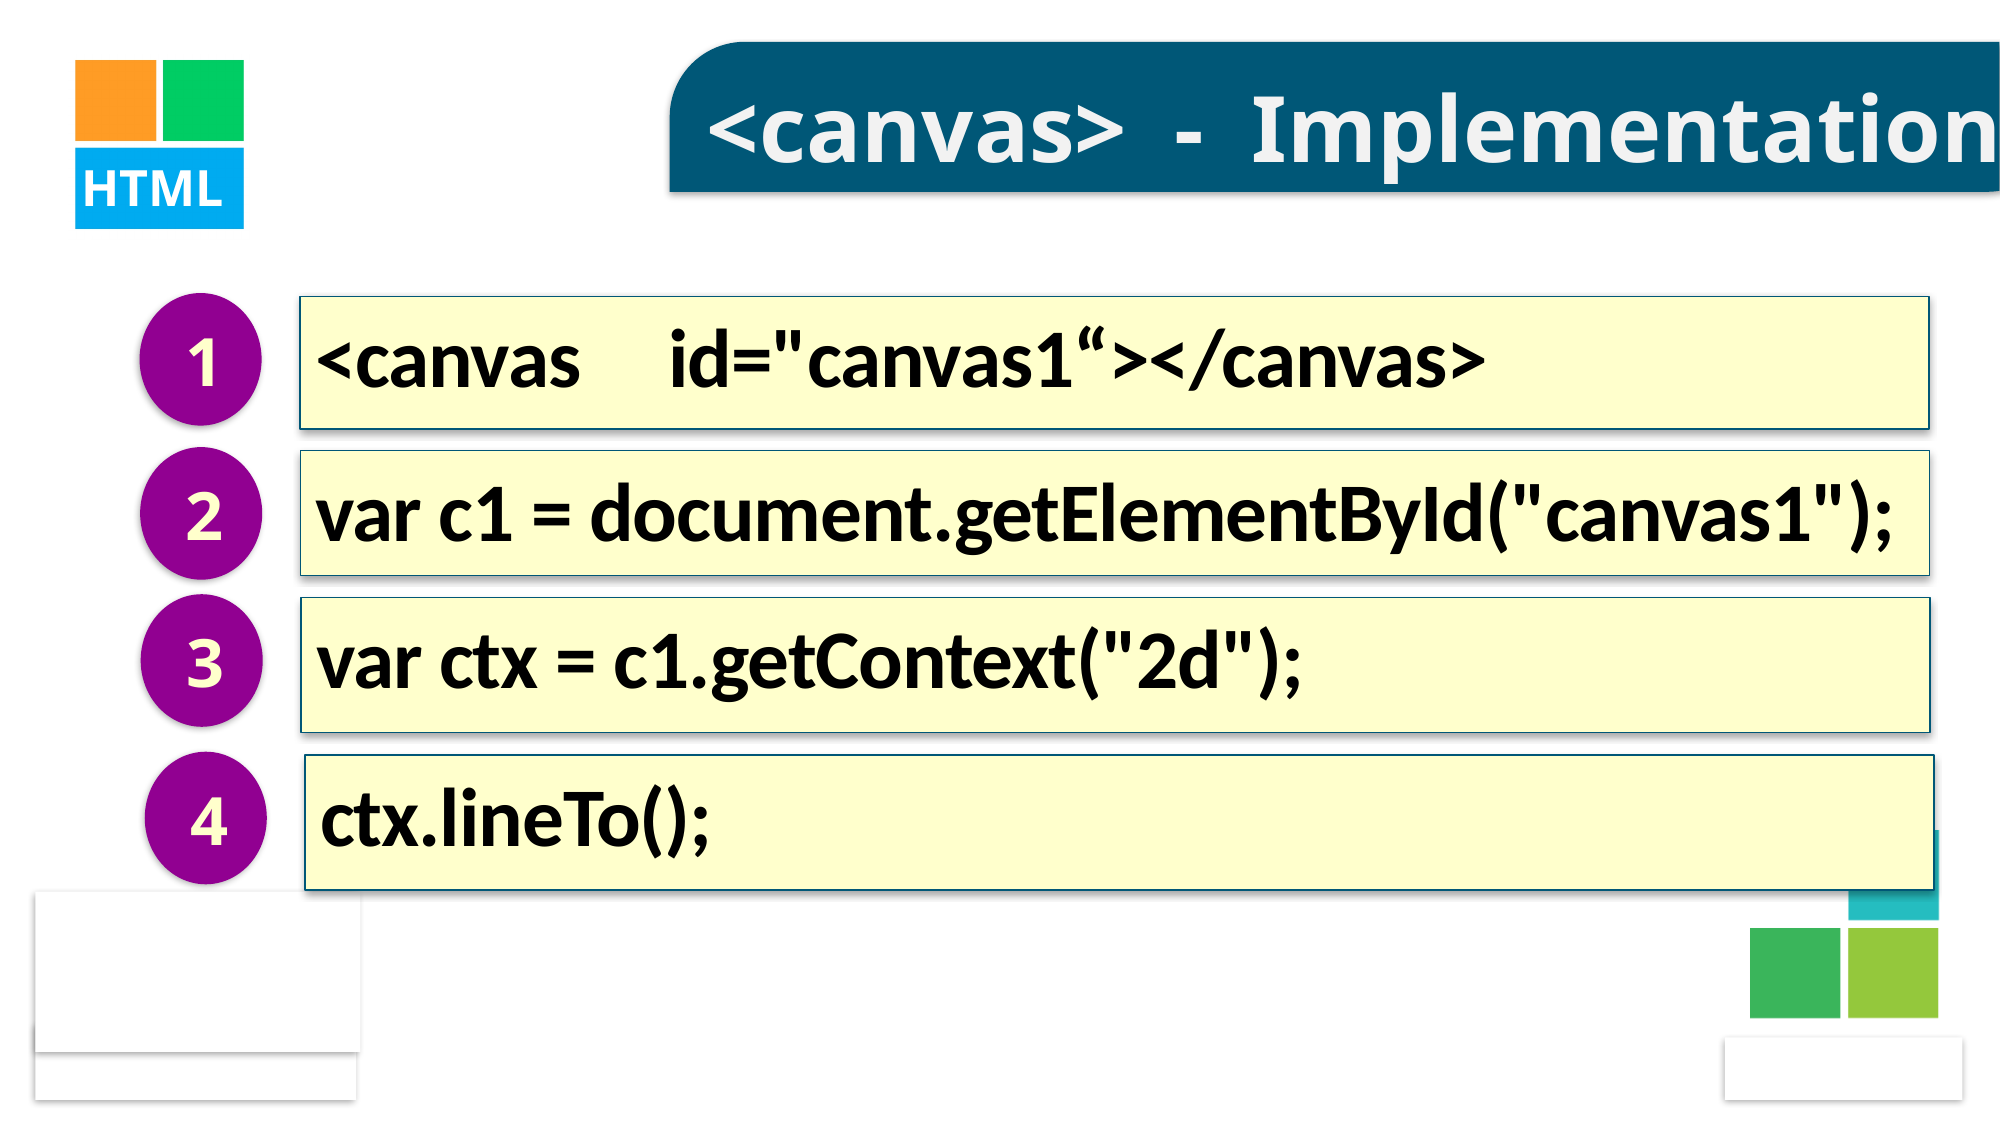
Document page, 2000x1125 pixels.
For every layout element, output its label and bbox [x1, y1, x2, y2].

text_box [0, 0, 2000, 1125]
text_box [68, 54, 250, 240]
